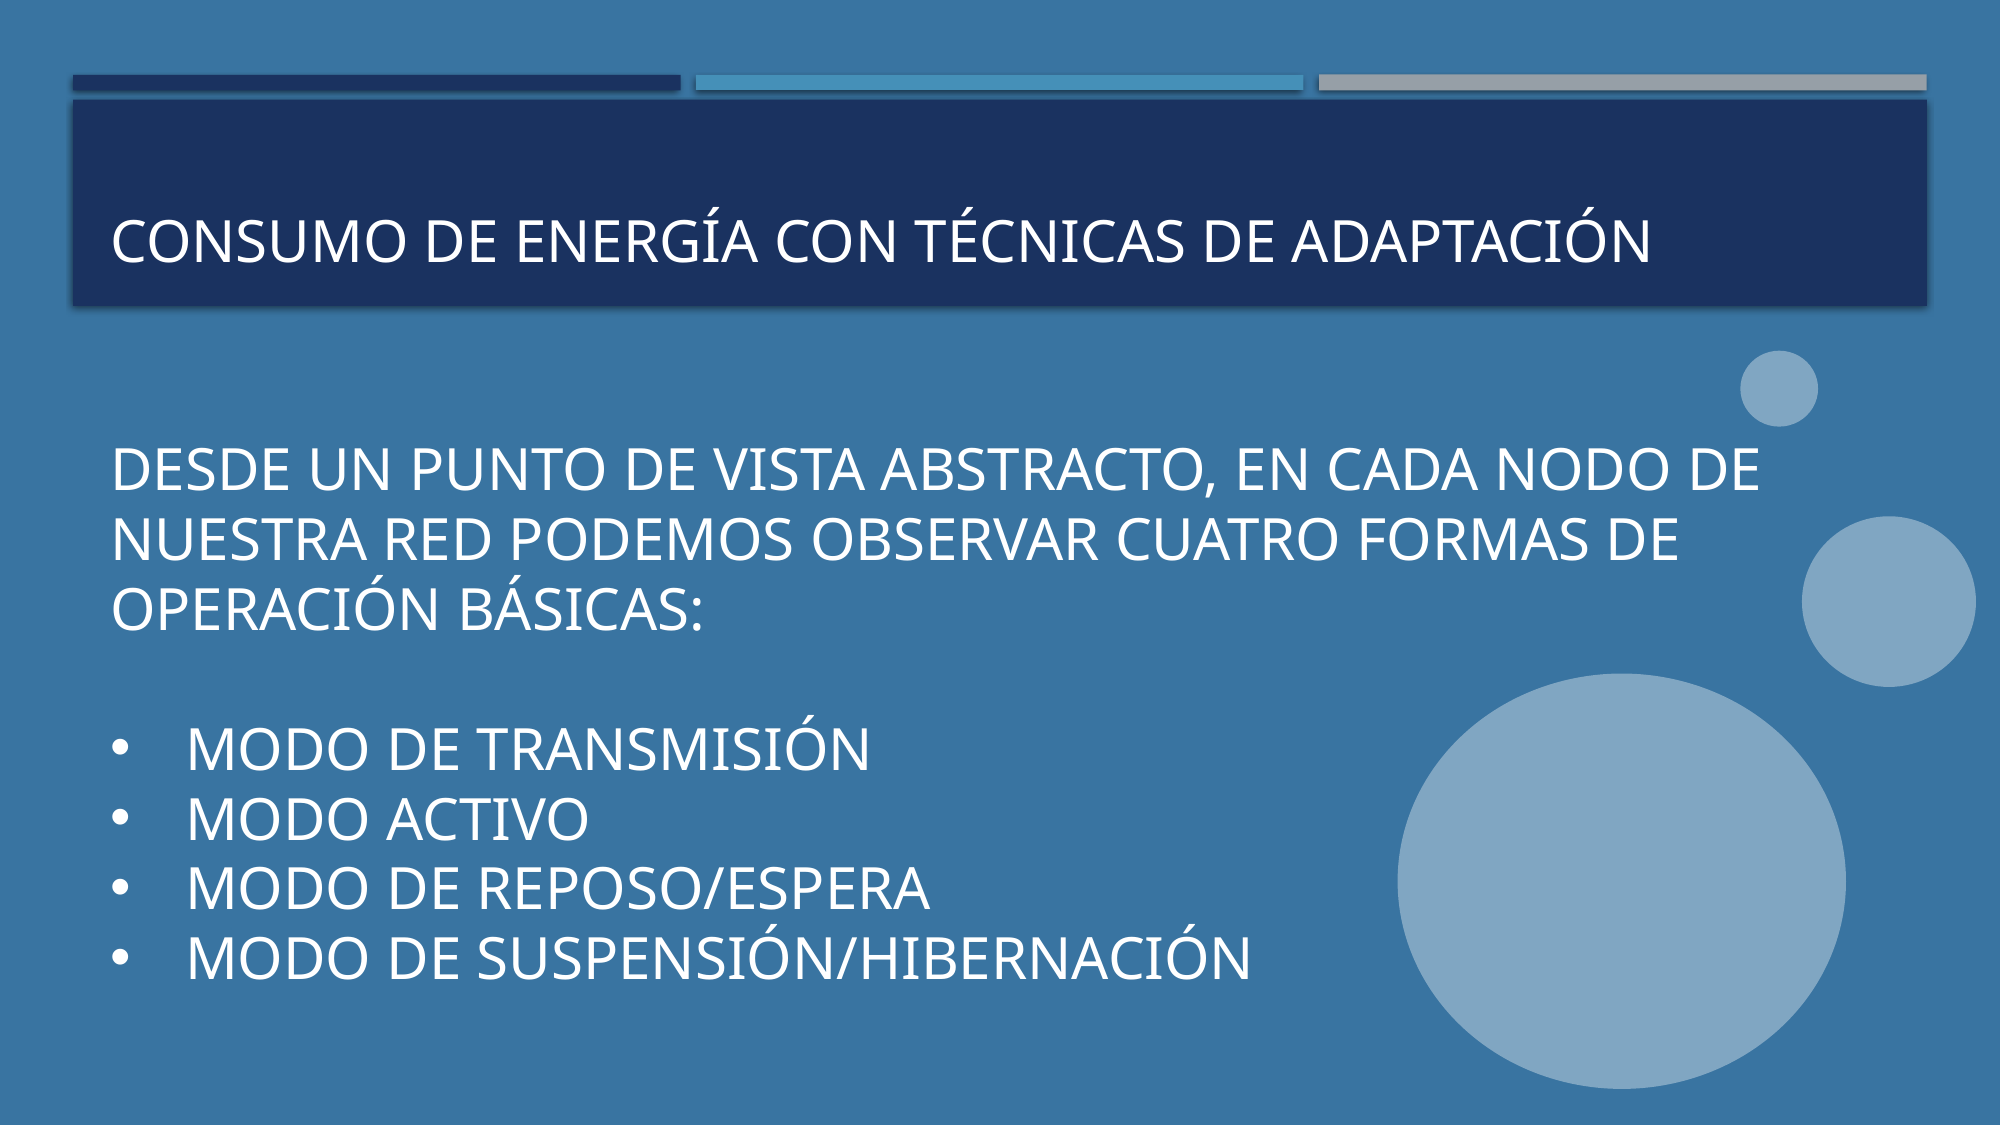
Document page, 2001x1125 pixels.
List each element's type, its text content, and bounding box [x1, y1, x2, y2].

title Consumo de energía con Técnicas de adaptación [95, 119, 1905, 282]
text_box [1397, 350, 1977, 1090]
text_box Desde un punto de vista abstracto, en cada nodo de nuestra red podemos observar cuatro formas de operación básicas: Modo de transmisión Modo activo Modo de reposo/espera Modo de suspensión/hibernación [95, 336, 1905, 1069]
